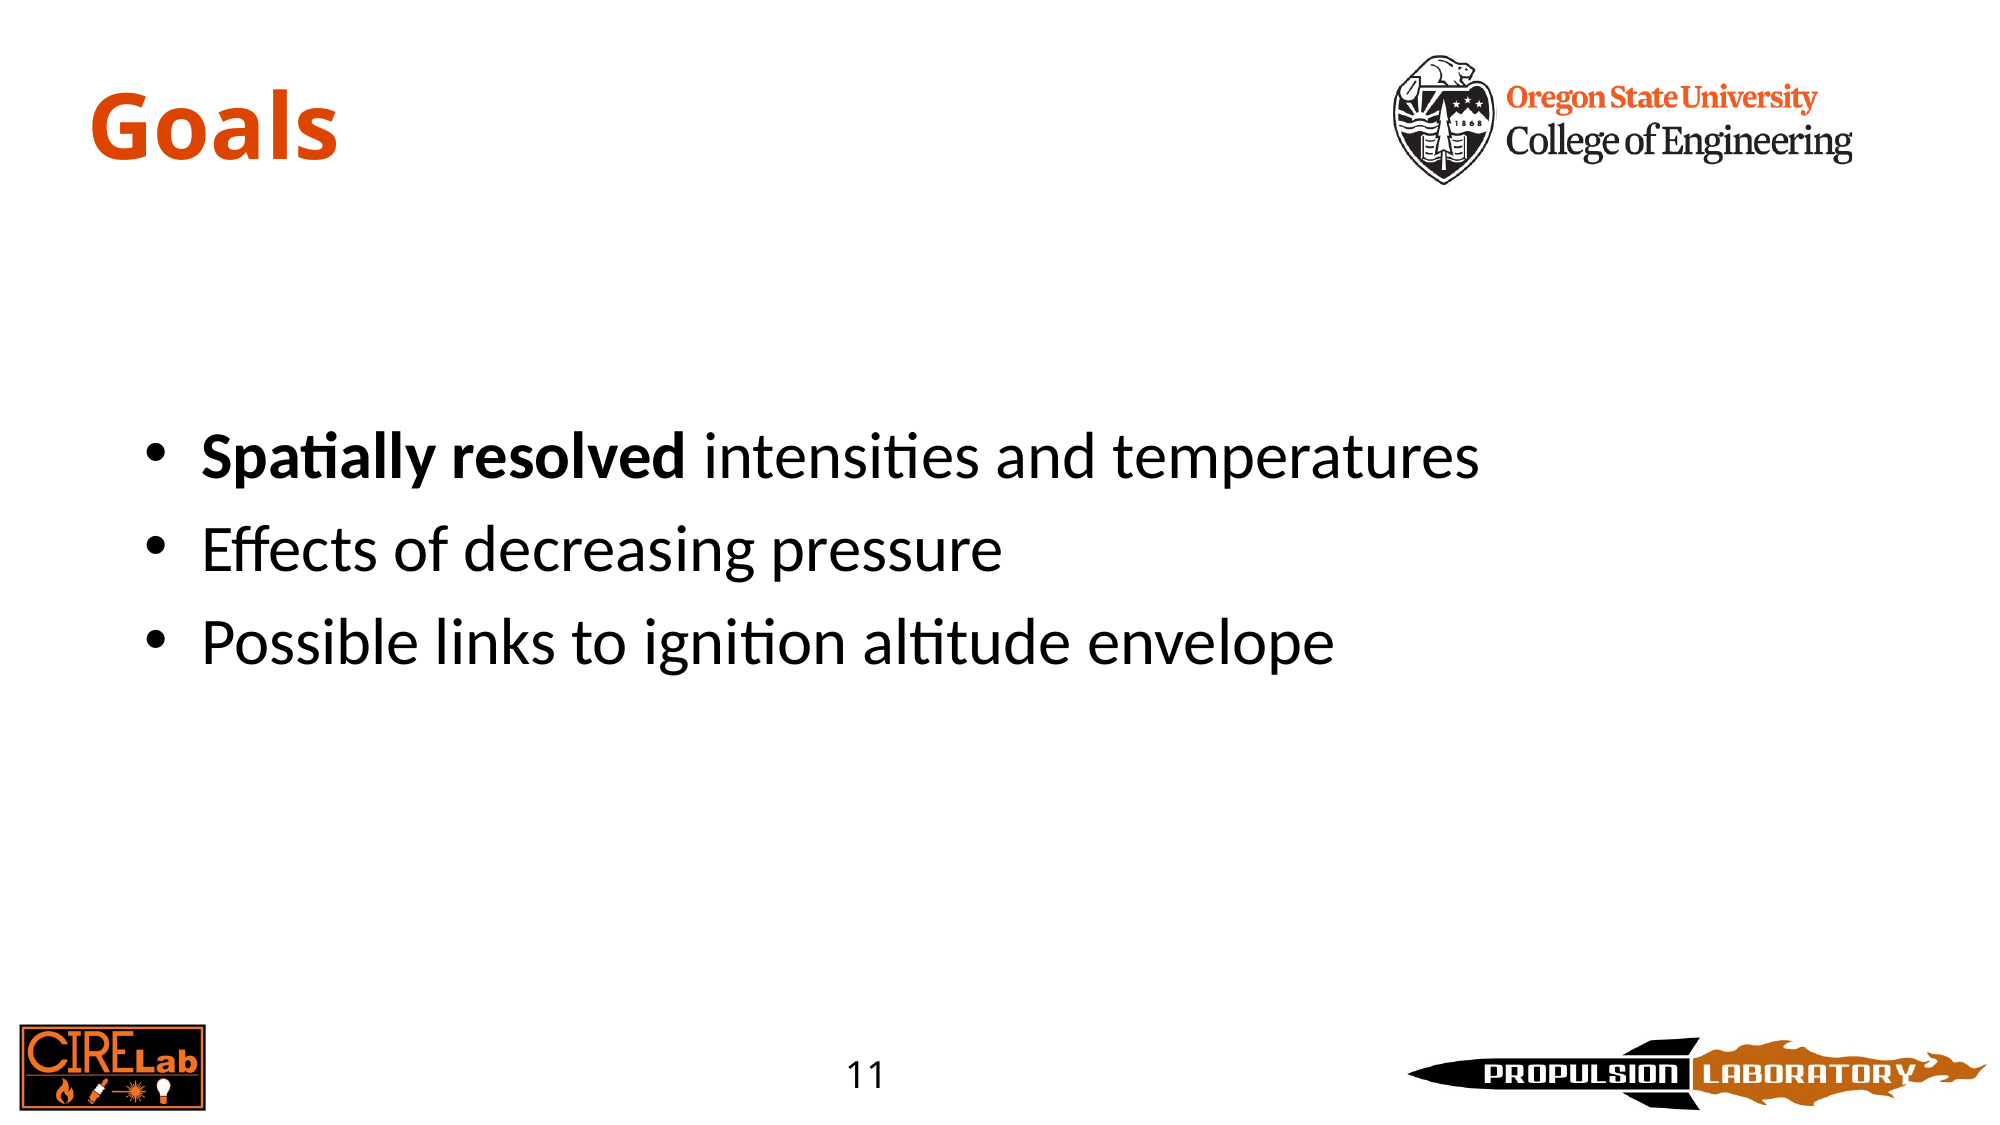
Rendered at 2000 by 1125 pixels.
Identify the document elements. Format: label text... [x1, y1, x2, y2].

title Goals [72, 60, 1321, 256]
picture [1401, 1034, 1990, 1112]
picture [19, 1024, 206, 1111]
list Spatially resolved intensities and temperatures Effects of decreasing pressure Possible links to ignition altitude envelope [130, 404, 1830, 1009]
footer 11 [549, 1043, 1183, 1104]
